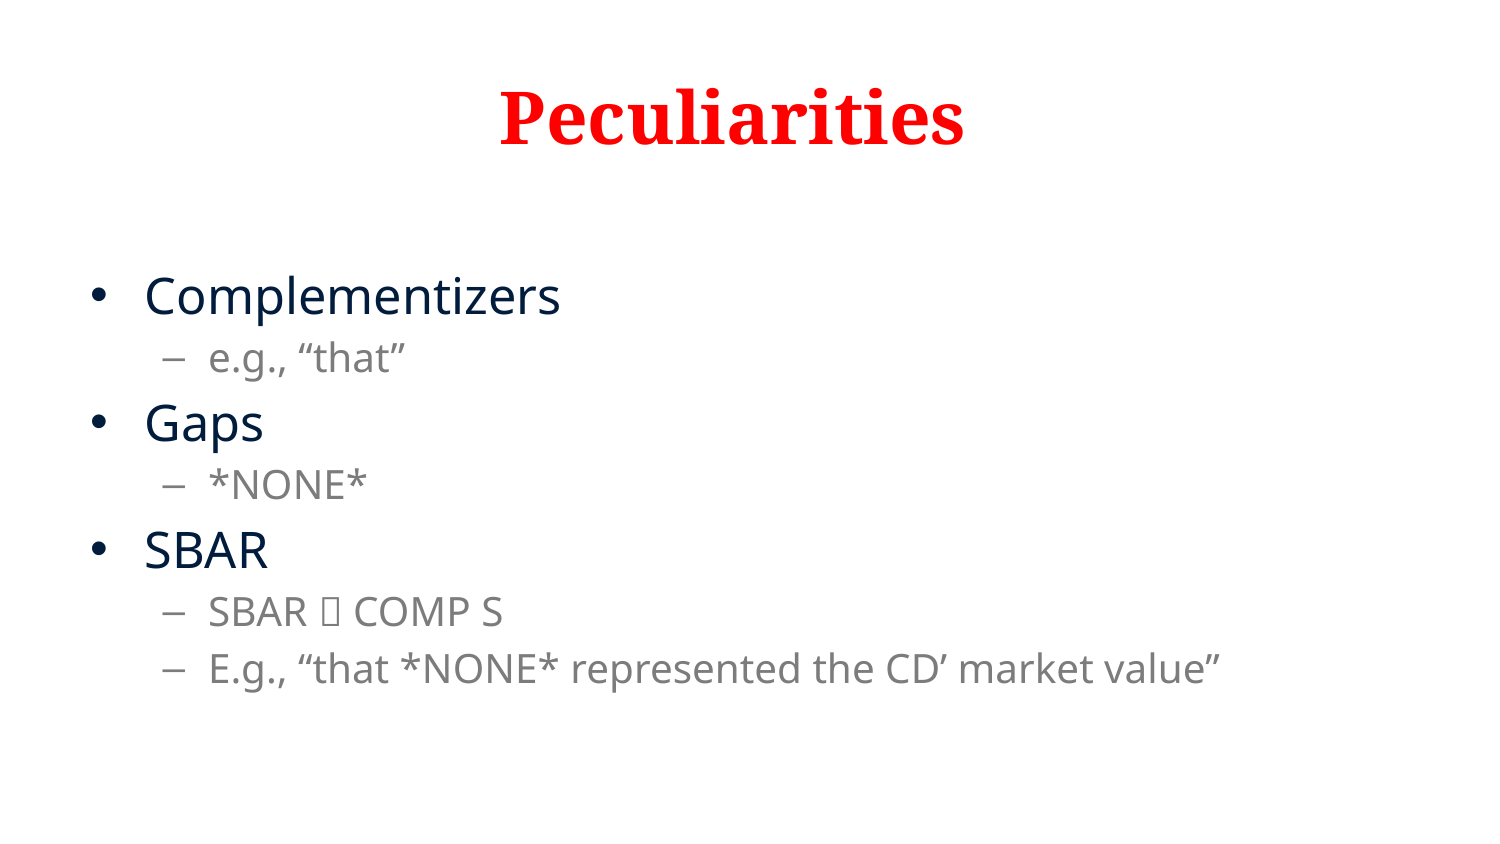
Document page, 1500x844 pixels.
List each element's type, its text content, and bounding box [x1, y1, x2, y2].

list Complementizers e.g., “that” Gaps *NONE* SBAR SBAR  COMP S E.g., “that *NONE* represented the CD’ market value” [75, 256, 1425, 700]
title Peculiarities [41, 64, 1425, 180]
